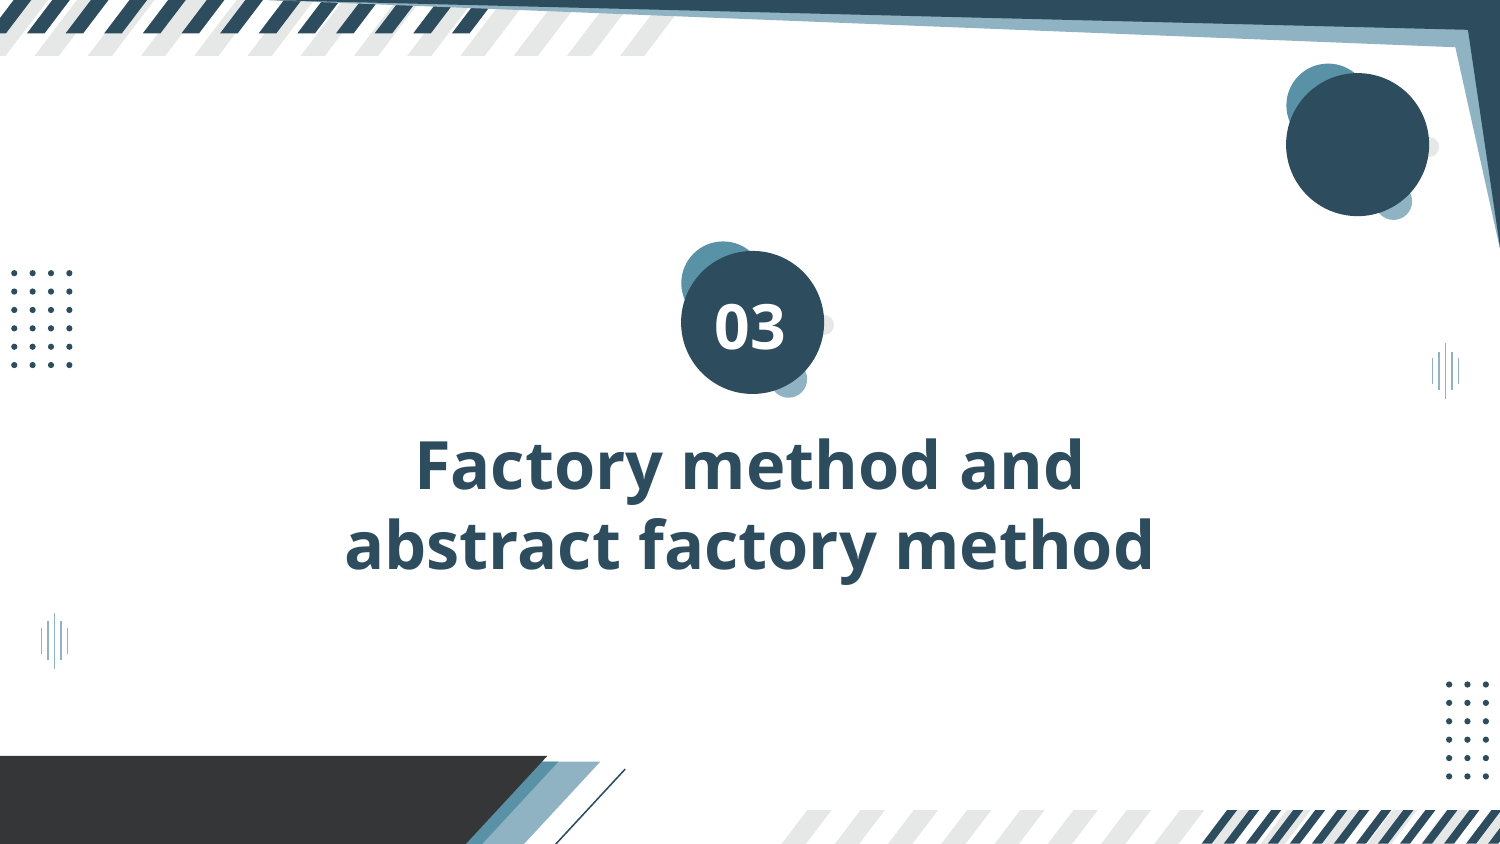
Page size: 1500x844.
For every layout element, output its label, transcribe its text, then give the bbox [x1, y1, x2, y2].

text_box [681, 241, 835, 398]
title Factory method and abstract factory method [299, 417, 1201, 679]
